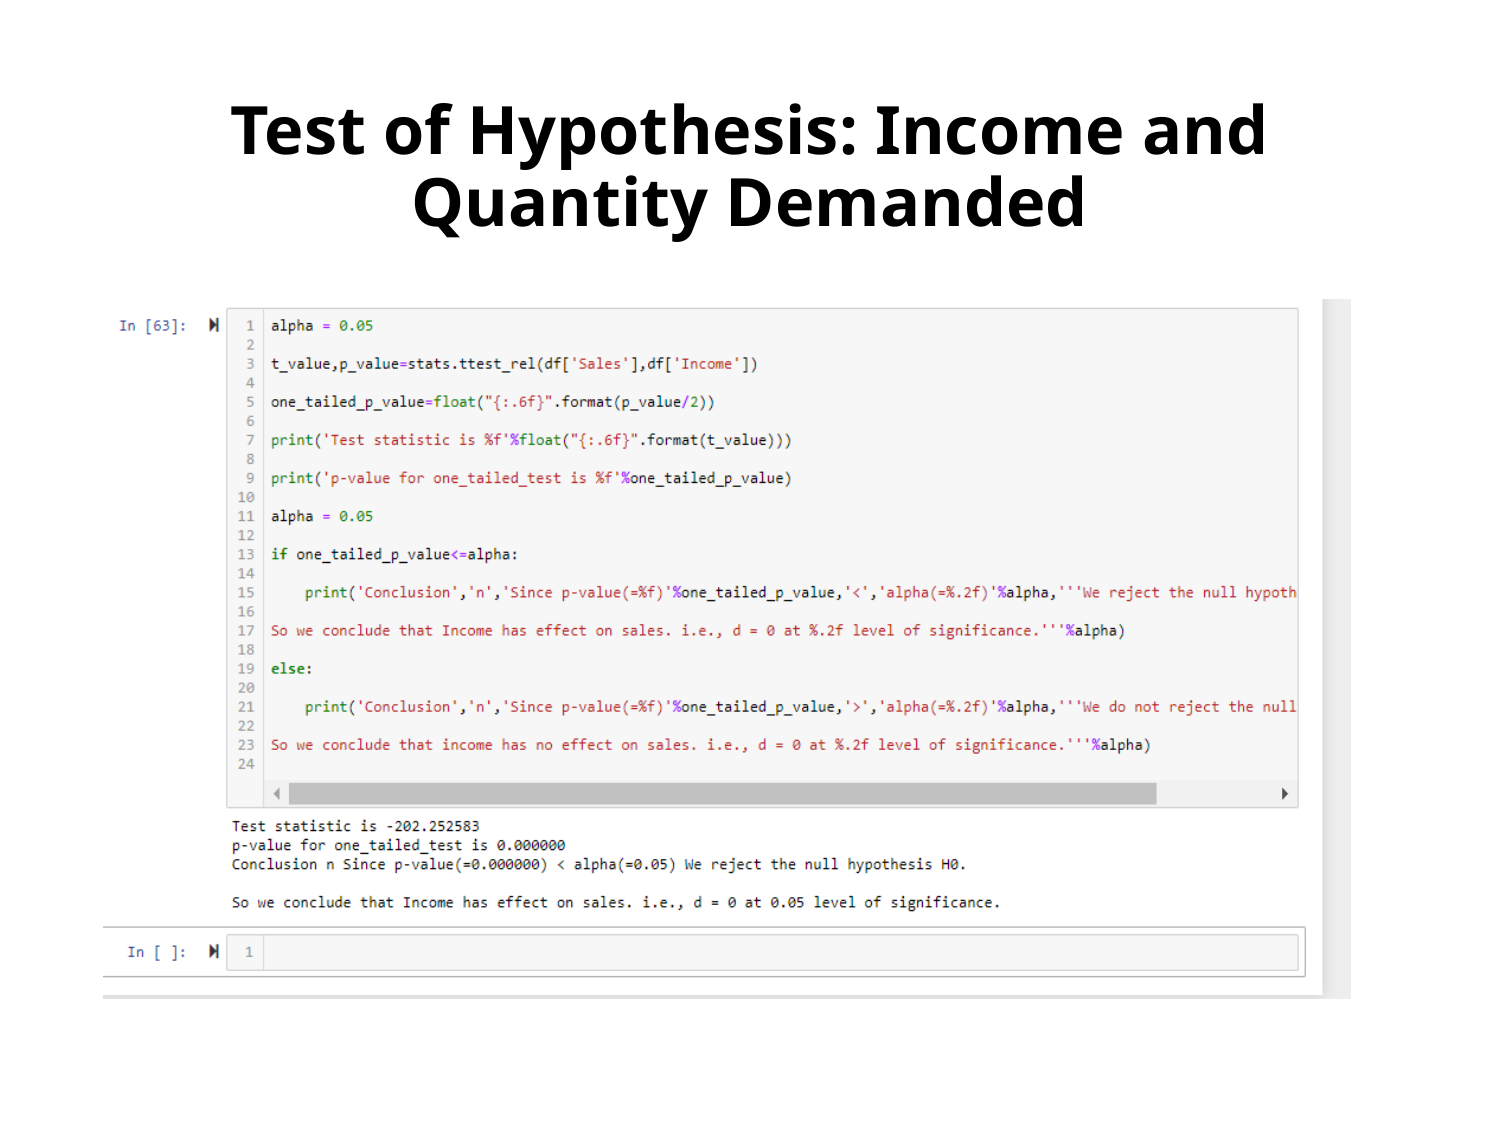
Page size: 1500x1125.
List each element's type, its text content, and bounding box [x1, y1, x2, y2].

title Test of Hypothesis: Income and Quantity Demanded [103, 59, 1397, 278]
picture [103, 299, 1351, 999]
